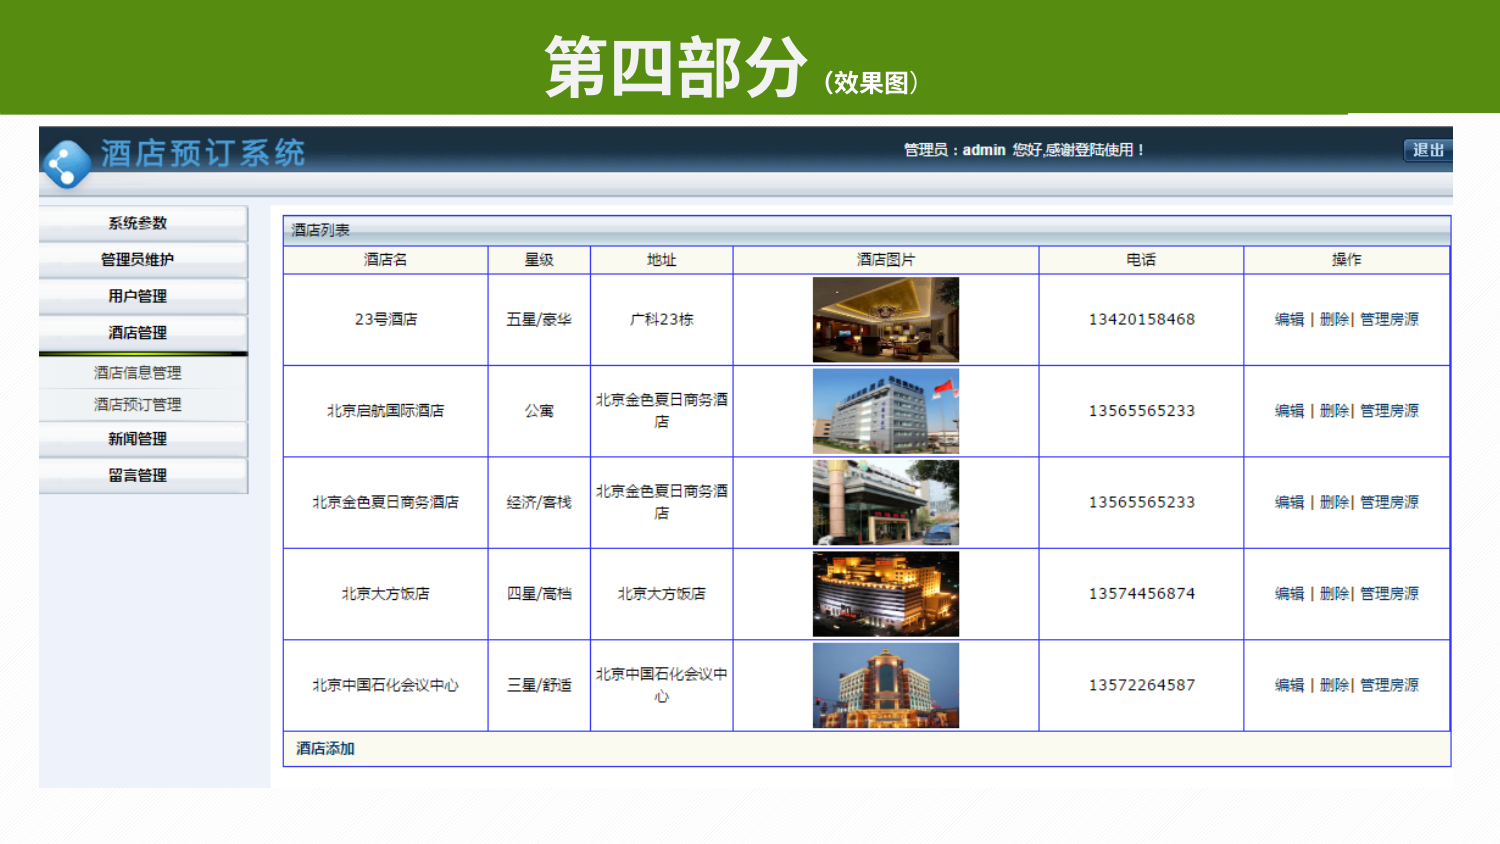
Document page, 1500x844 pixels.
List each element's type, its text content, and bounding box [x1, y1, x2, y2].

text_box 第四部分（效果图） [528, 18, 1137, 124]
text_box [0, 8, 1366, 115]
picture [38, 126, 1453, 789]
